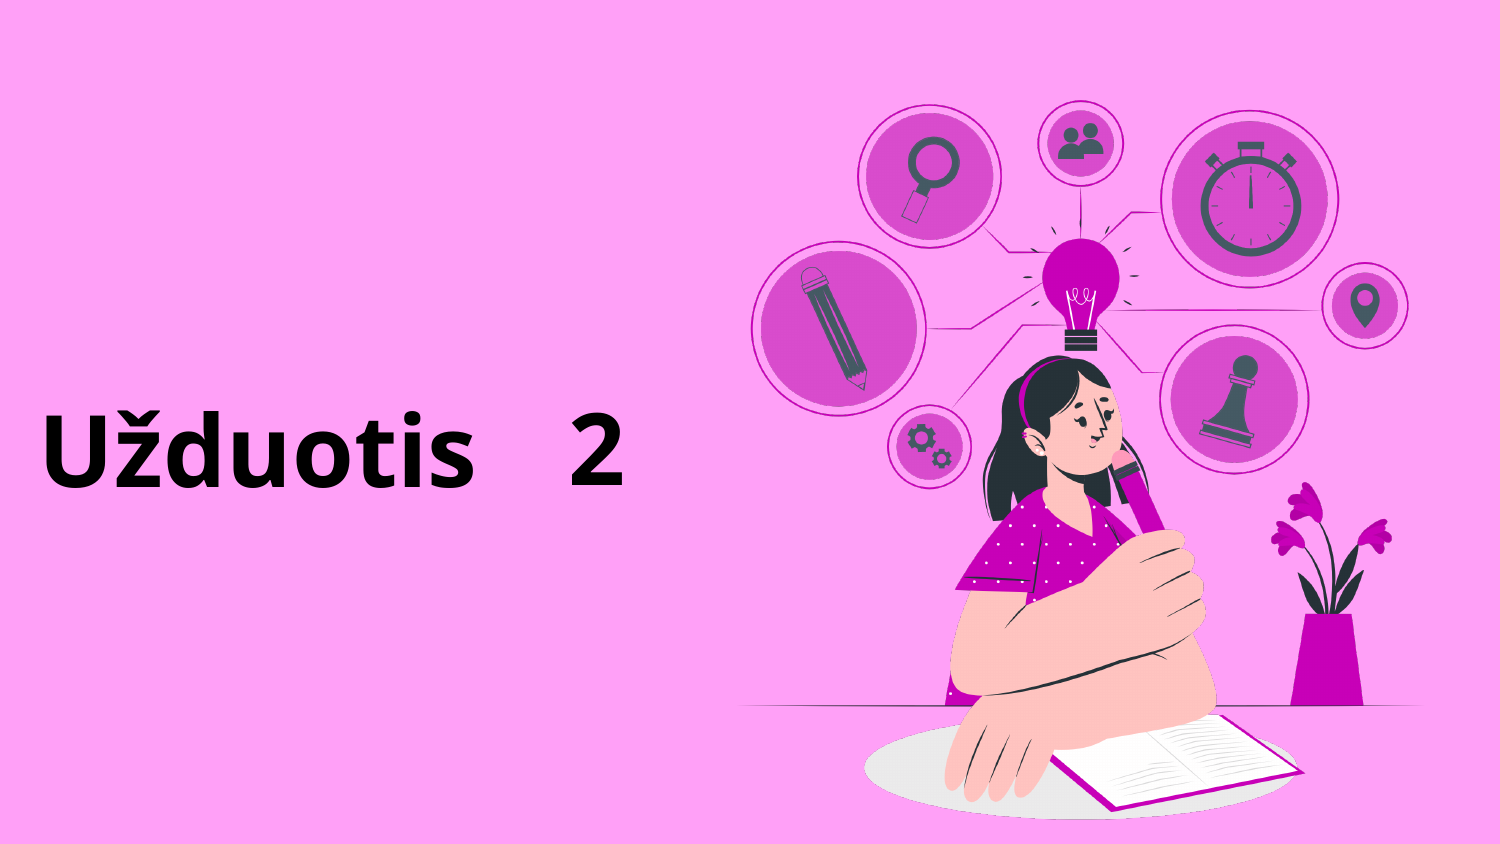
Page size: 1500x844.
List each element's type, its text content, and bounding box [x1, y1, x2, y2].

title 2 [553, 370, 757, 523]
picture [658, 32, 1500, 844]
